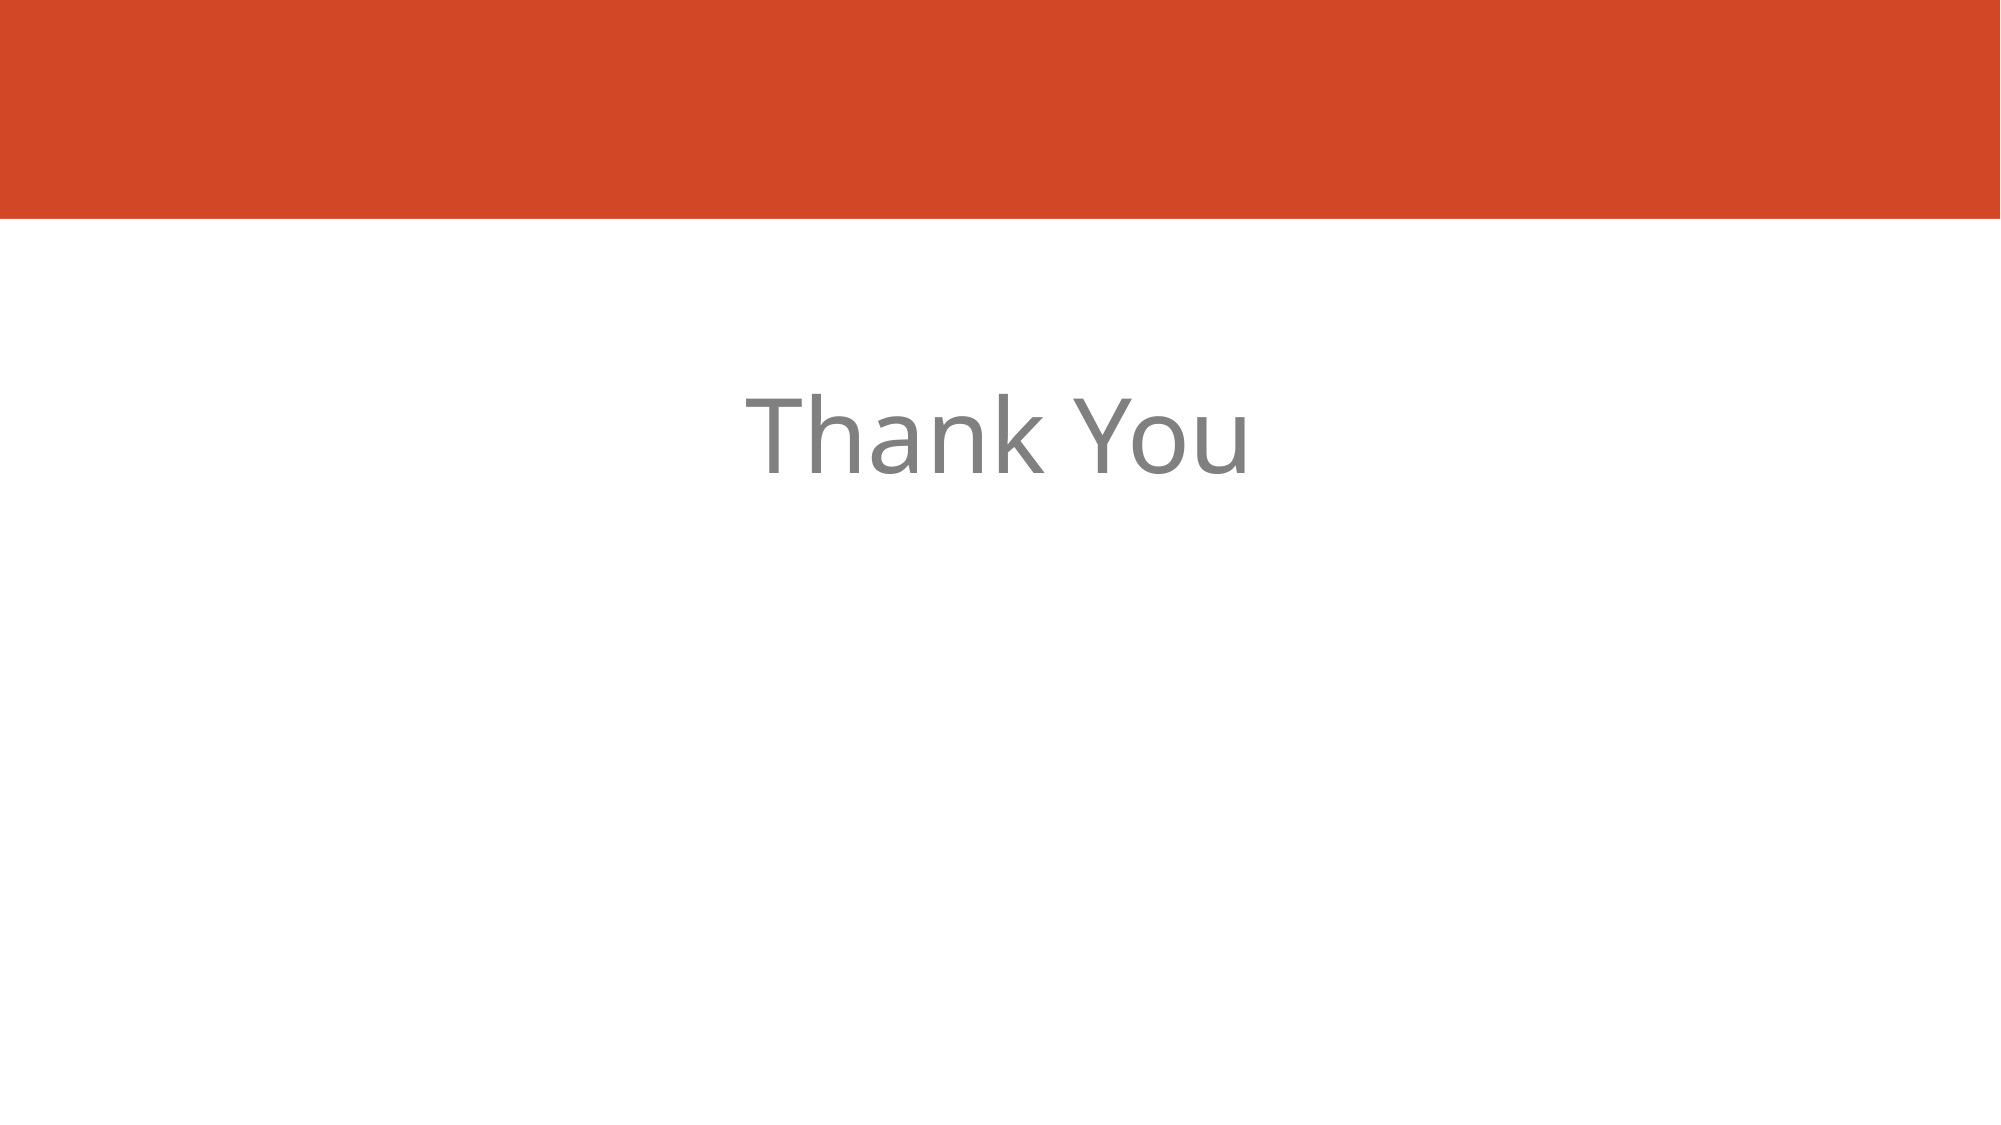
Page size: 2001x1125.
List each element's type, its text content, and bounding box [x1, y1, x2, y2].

list Thank You [137, 299, 1863, 1014]
